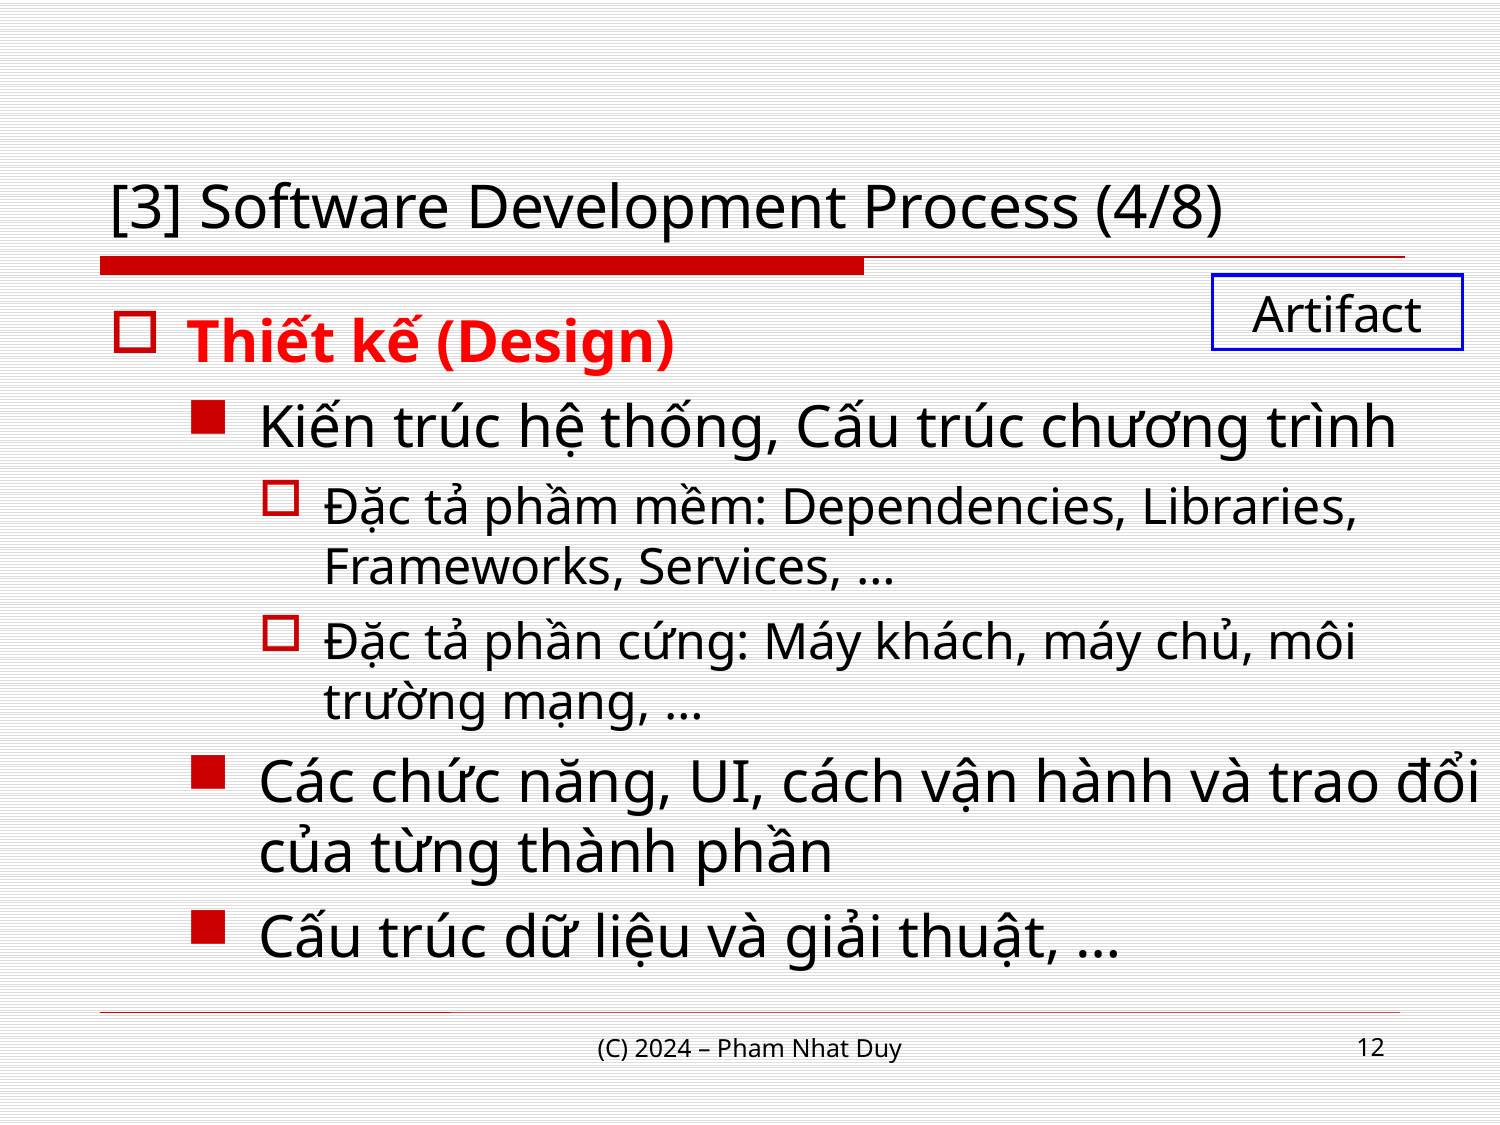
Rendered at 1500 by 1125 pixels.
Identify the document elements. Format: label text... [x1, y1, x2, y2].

title [3] Software Development Process (4/8) [93, 49, 1476, 250]
slide_number 12 [1074, 1024, 1401, 1103]
list Thiết kế (Design) Kiến trúc hệ thống, Cấu trúc chương trình Đặc tả phầm mềm: Dependencies, Libraries, Frameworks, Services, … Đặc tả phần cứng: Máy khách, máy chủ, môi trường mạng, … Các chức năng, UI, cách vận hành và trao đổi của từng thành phần Cấu trúc dữ liệu và giải thuật, … [93, 296, 1500, 1051]
text_box Artifact [1212, 274, 1463, 350]
footer (C) 2024 – Pham Nhat Duy [362, 1024, 1138, 1101]
